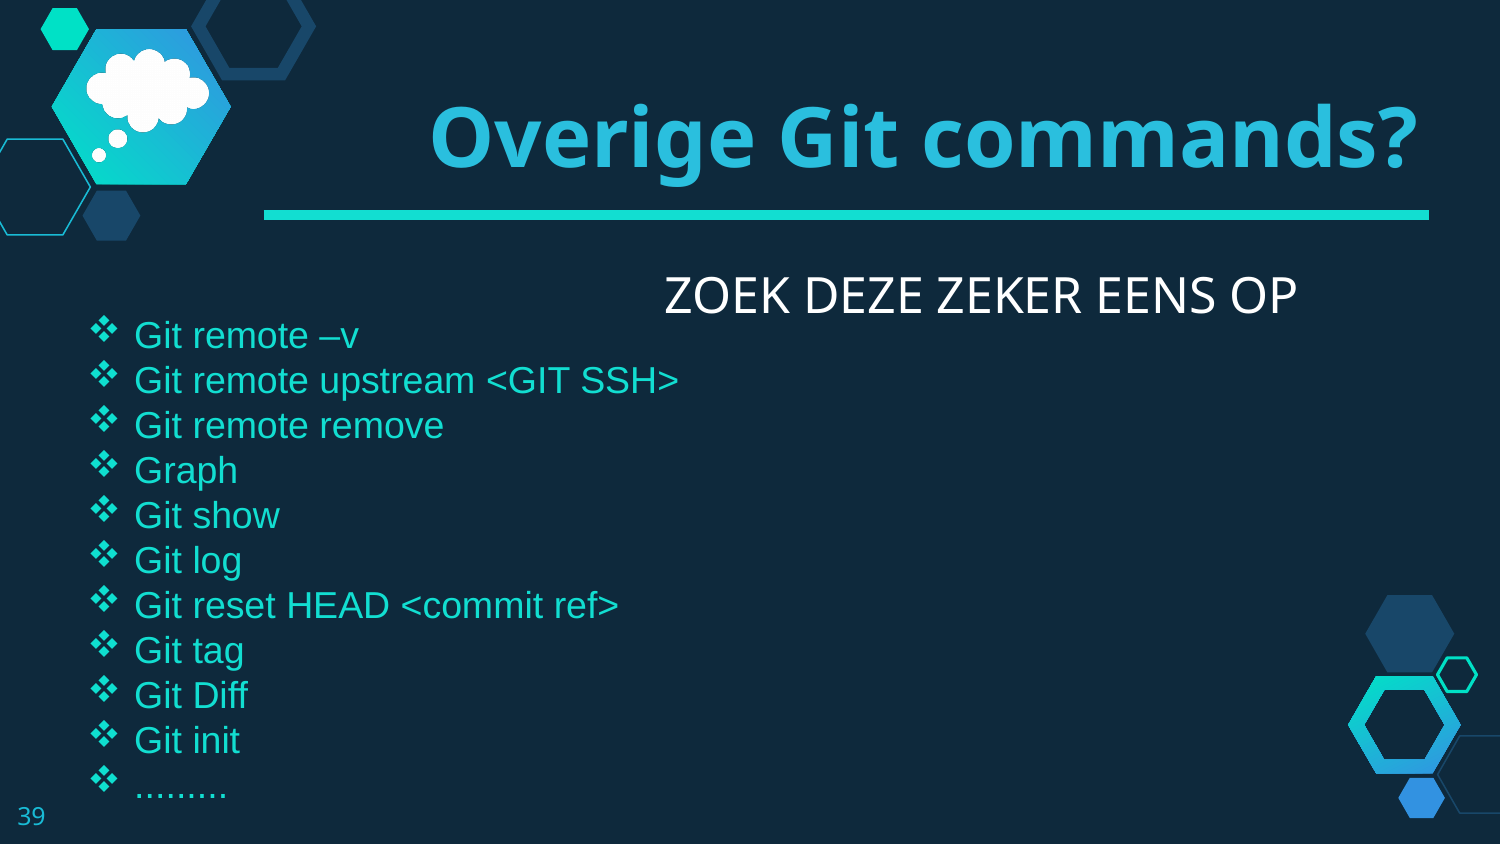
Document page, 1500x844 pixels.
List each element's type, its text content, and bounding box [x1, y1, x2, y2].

text_box Git remote –v Git remote upstream <GIT SSH> Git remote remove Graph Git show Git log Git reset HEAD <commit ref> Git tag Git Diff Git init ......... [72, 303, 1309, 844]
text_box ZOEK DEZE ZEKER EENS OP [649, 255, 1479, 331]
picture [72, 30, 223, 181]
text_box Overige Git commands? [263, 77, 1500, 192]
slide_number 39 [2, 785, 72, 844]
